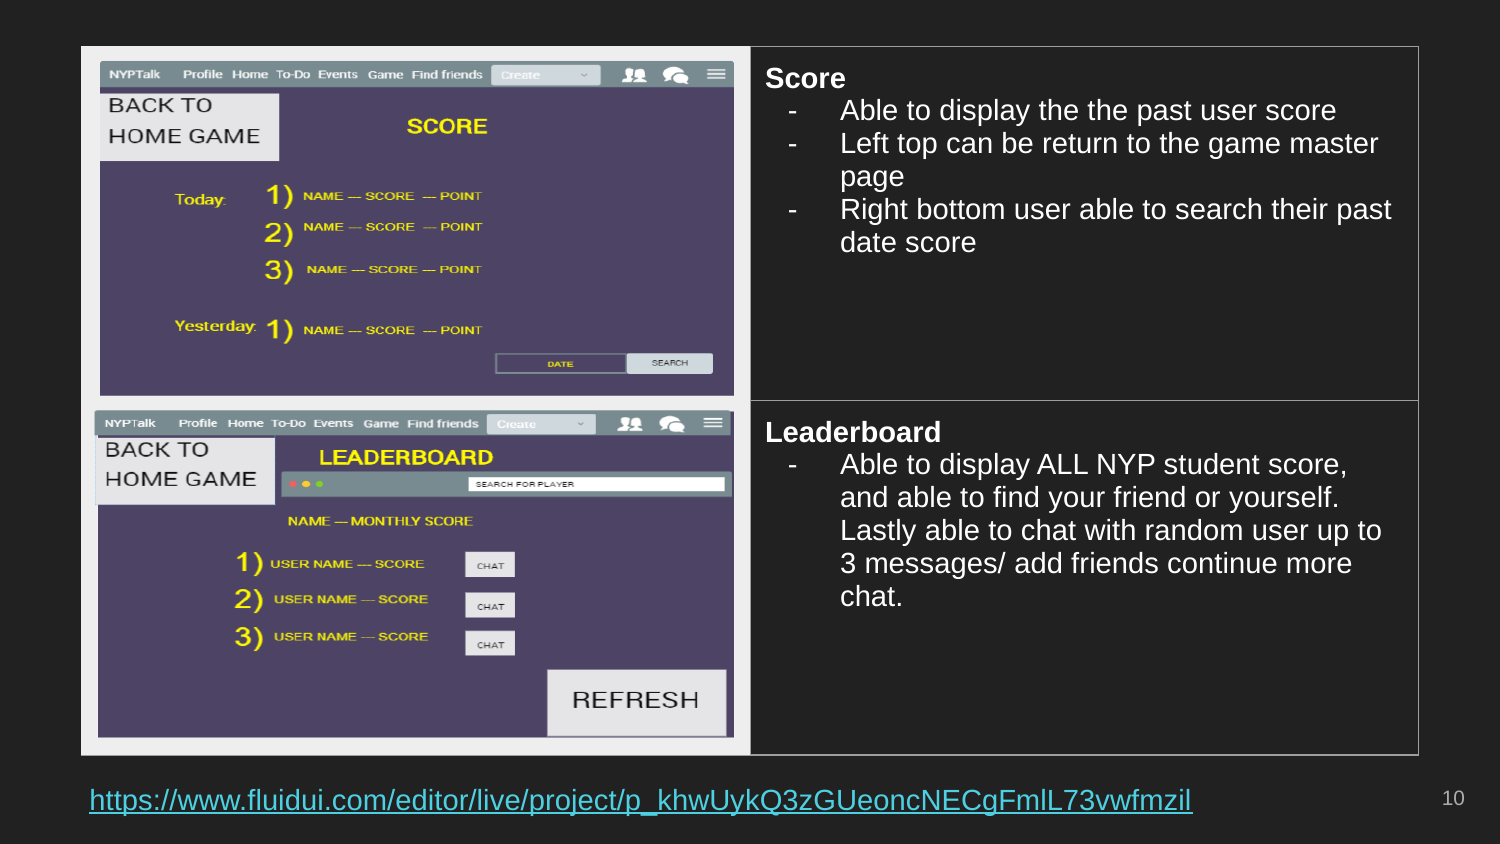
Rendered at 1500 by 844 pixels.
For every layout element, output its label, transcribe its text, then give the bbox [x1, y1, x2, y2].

table_cell Leaderboard Able to display ALL NYP student score, and able to find your friend or yourself. Lastly able to chat with random user up to 3 messages/ add friends continue more chat. [754, 401, 1418, 754]
picture [80, 46, 751, 756]
slide_number 10 [1389, 764, 1480, 830]
table_header Score Able to display the the past user score Left top can be return to the game master page Right bottom user able to search their past date score [752, 47, 1418, 400]
text_box https://www.fluidui.com/editor/live/project/p_khwUykQ3zGUeoncNECgFmlL73vwfmzil [74, 766, 1426, 828]
